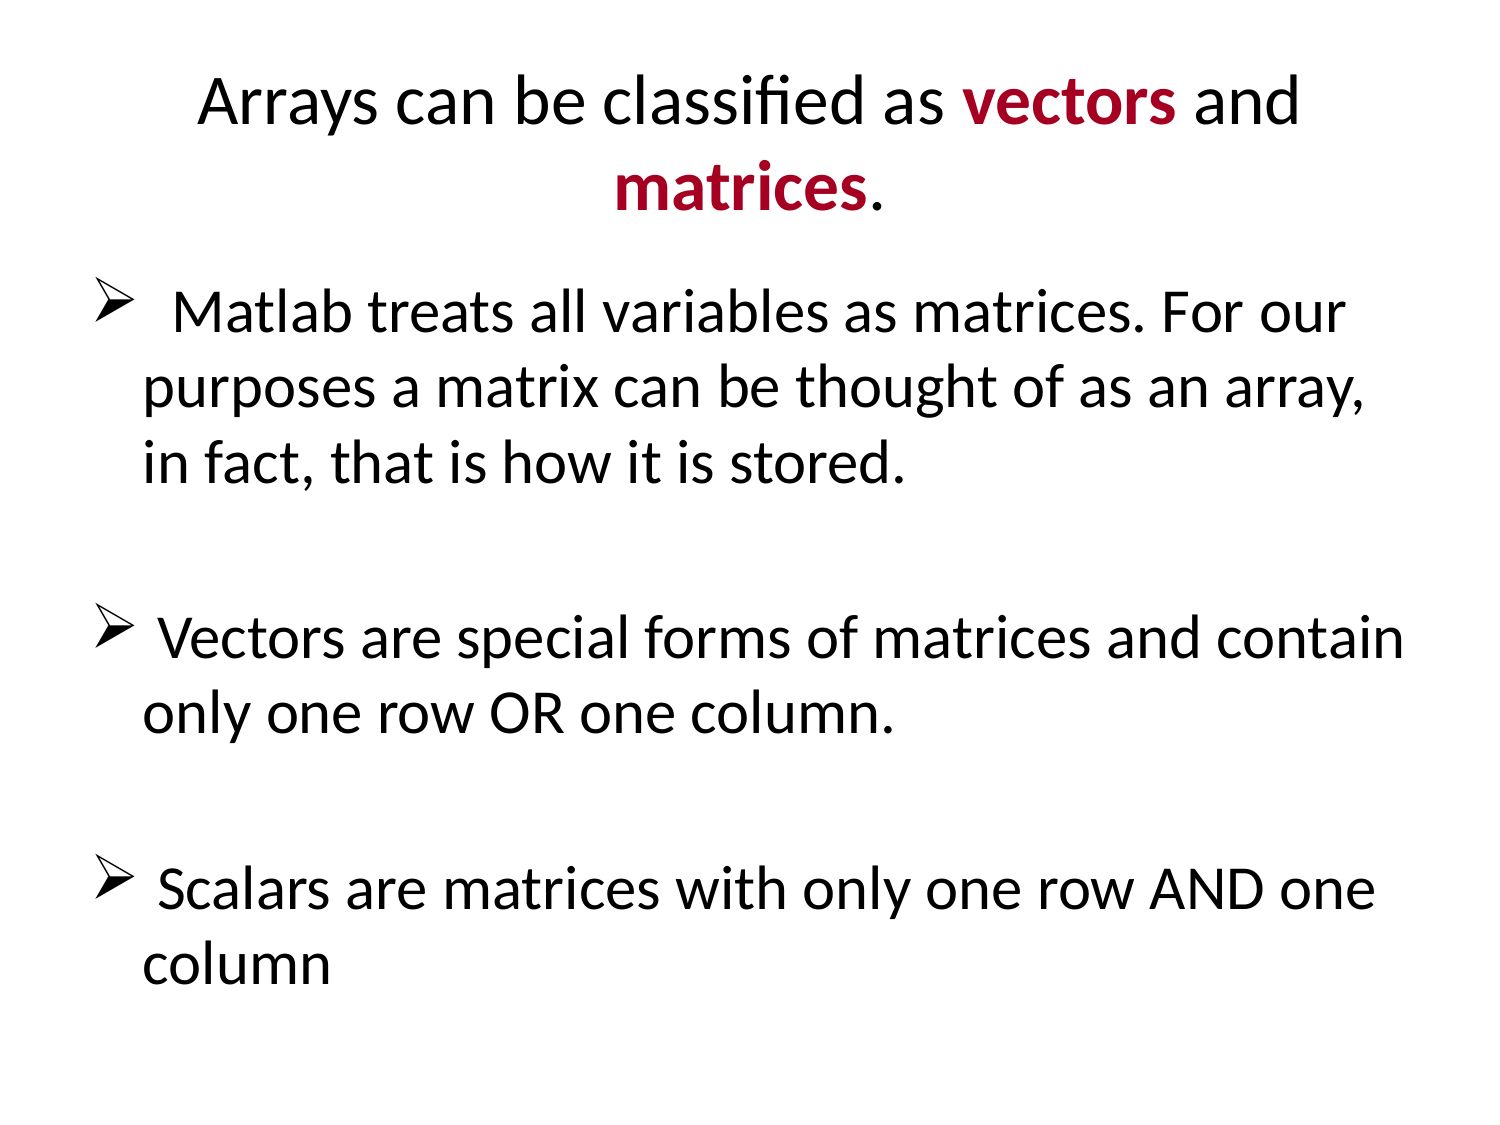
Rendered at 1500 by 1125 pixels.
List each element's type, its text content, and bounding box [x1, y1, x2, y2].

title Arrays can be classified as vectors and matrices. [75, 45, 1425, 233]
list Matlab treats all variables as matrices. For our purposes a matrix can be thought of as an array, in fact, that is how it is stored. Vectors are special forms of matrices and contain only one row OR one column. Scalars are matrices with only one row AND one column [75, 262, 1425, 1005]
